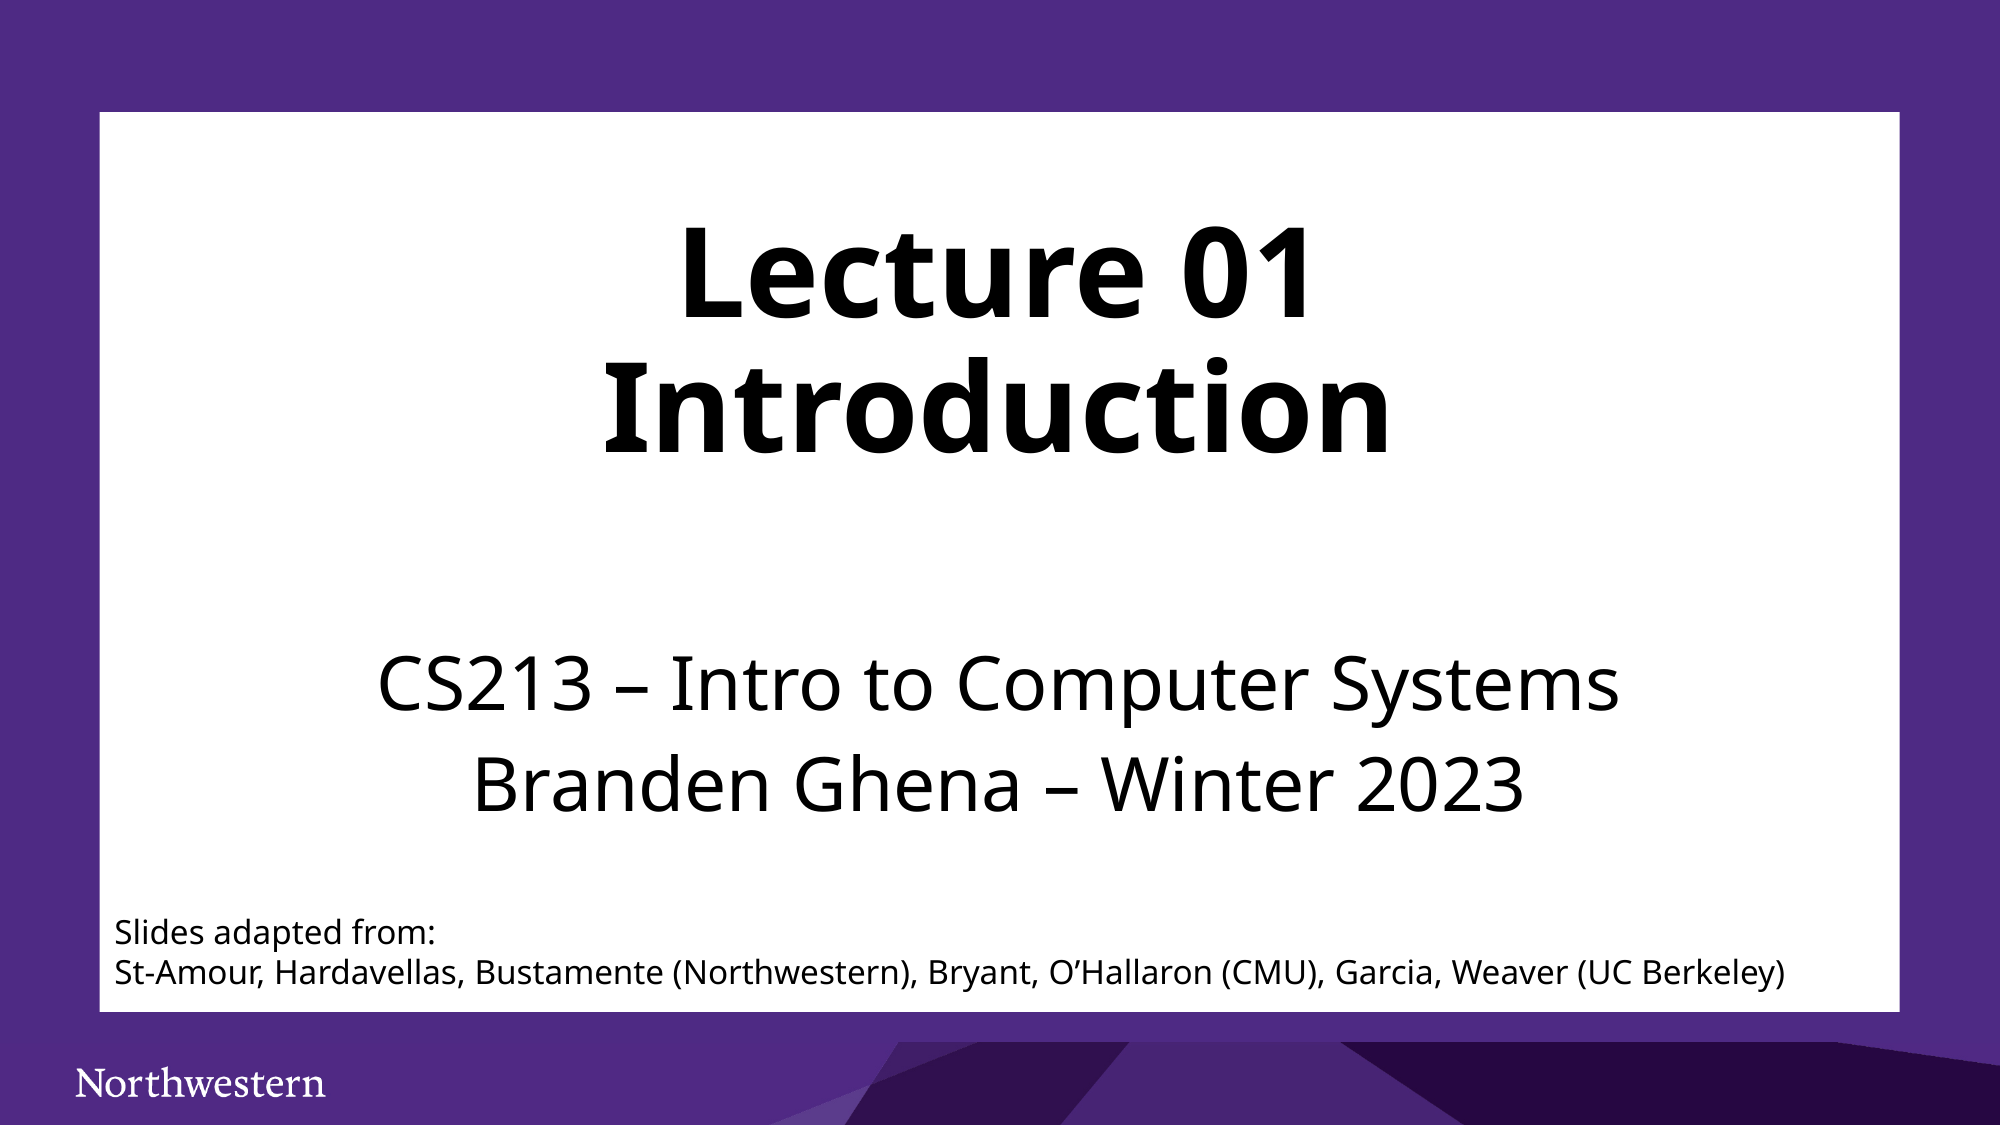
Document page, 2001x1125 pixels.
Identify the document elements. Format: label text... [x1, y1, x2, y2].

subtitle CS213 – Intro to Computer Systems Branden Ghena – Winter 2023 [99, 637, 1900, 863]
picture [0, 1042, 2000, 1125]
title Lecture 01 Introduction [99, 112, 1900, 488]
text_box Slides adapted from: St-Amour, Hardavellas, Bustamente (Northwestern), Bryant, O’Hallaron (CMU), Garcia, Weaver (UC Berkeley) [99, 904, 1900, 999]
